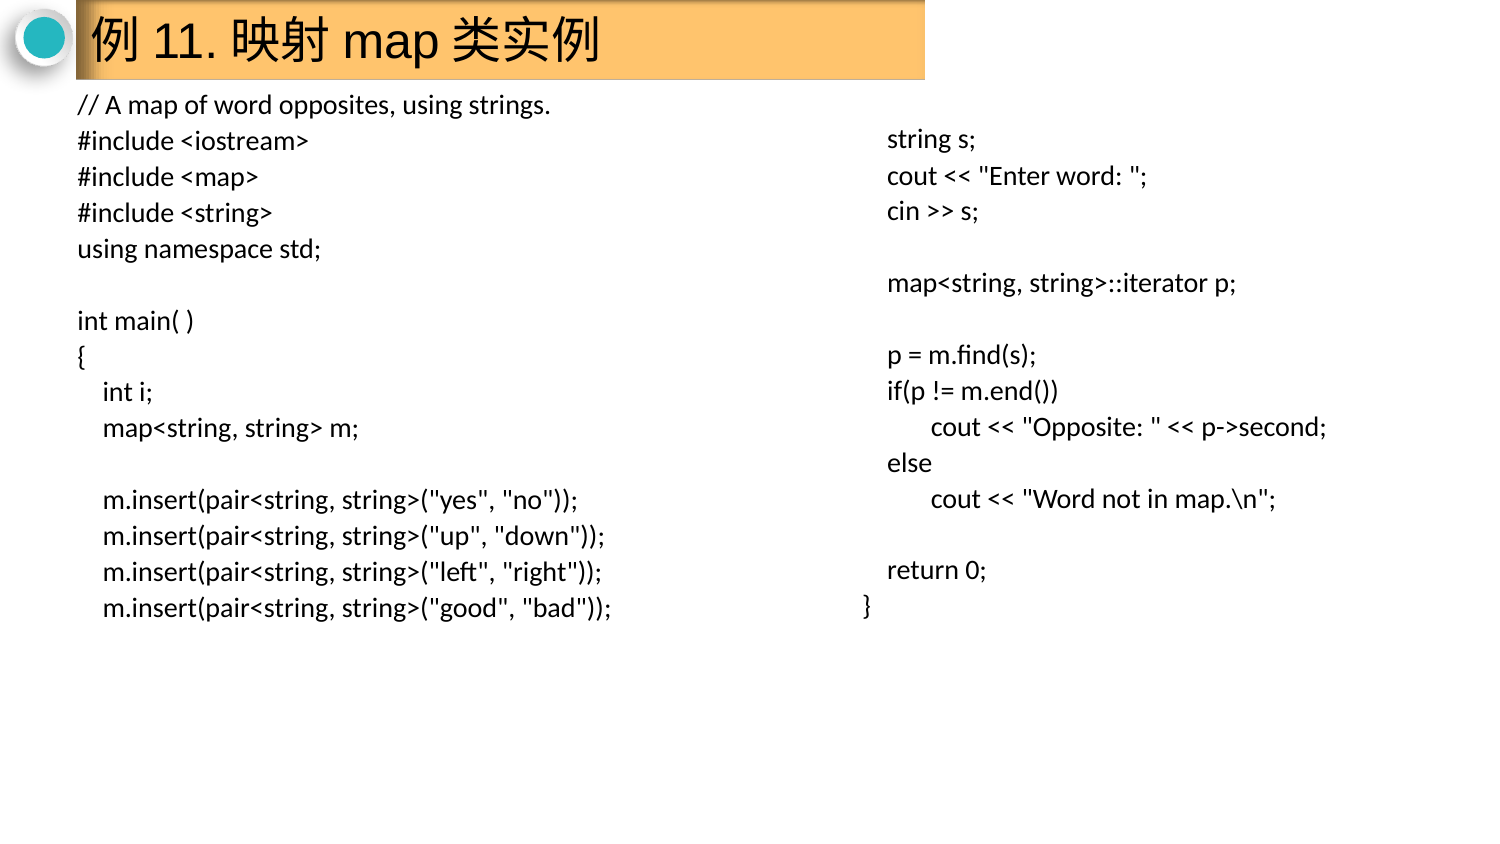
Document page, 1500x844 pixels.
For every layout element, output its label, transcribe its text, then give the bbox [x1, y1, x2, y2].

text_box string s; cout << "Enter word: "; cin >> s; map<string, string>::iterator p; p = m.find(s); if(p != m.end()) cout << "Opposite: " << p->second; else cout << "Word not in map.\n"; return 0; } [847, 117, 1441, 811]
picture [74, 0, 928, 80]
text_box // A map of word opposites, using strings. #include <iostream> #include <map> #include <string> using namespace std; int main( ) { int i; map<string, string> m; m.insert(pair<string, string>("yes", "no")); m.insert(pair<string, string>("up", "down")); m.insert(pair<string, string>("left", "right")); m.insert(pair<string, string>("good", "bad")); [62, 83, 734, 842]
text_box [14, 8, 73, 67]
